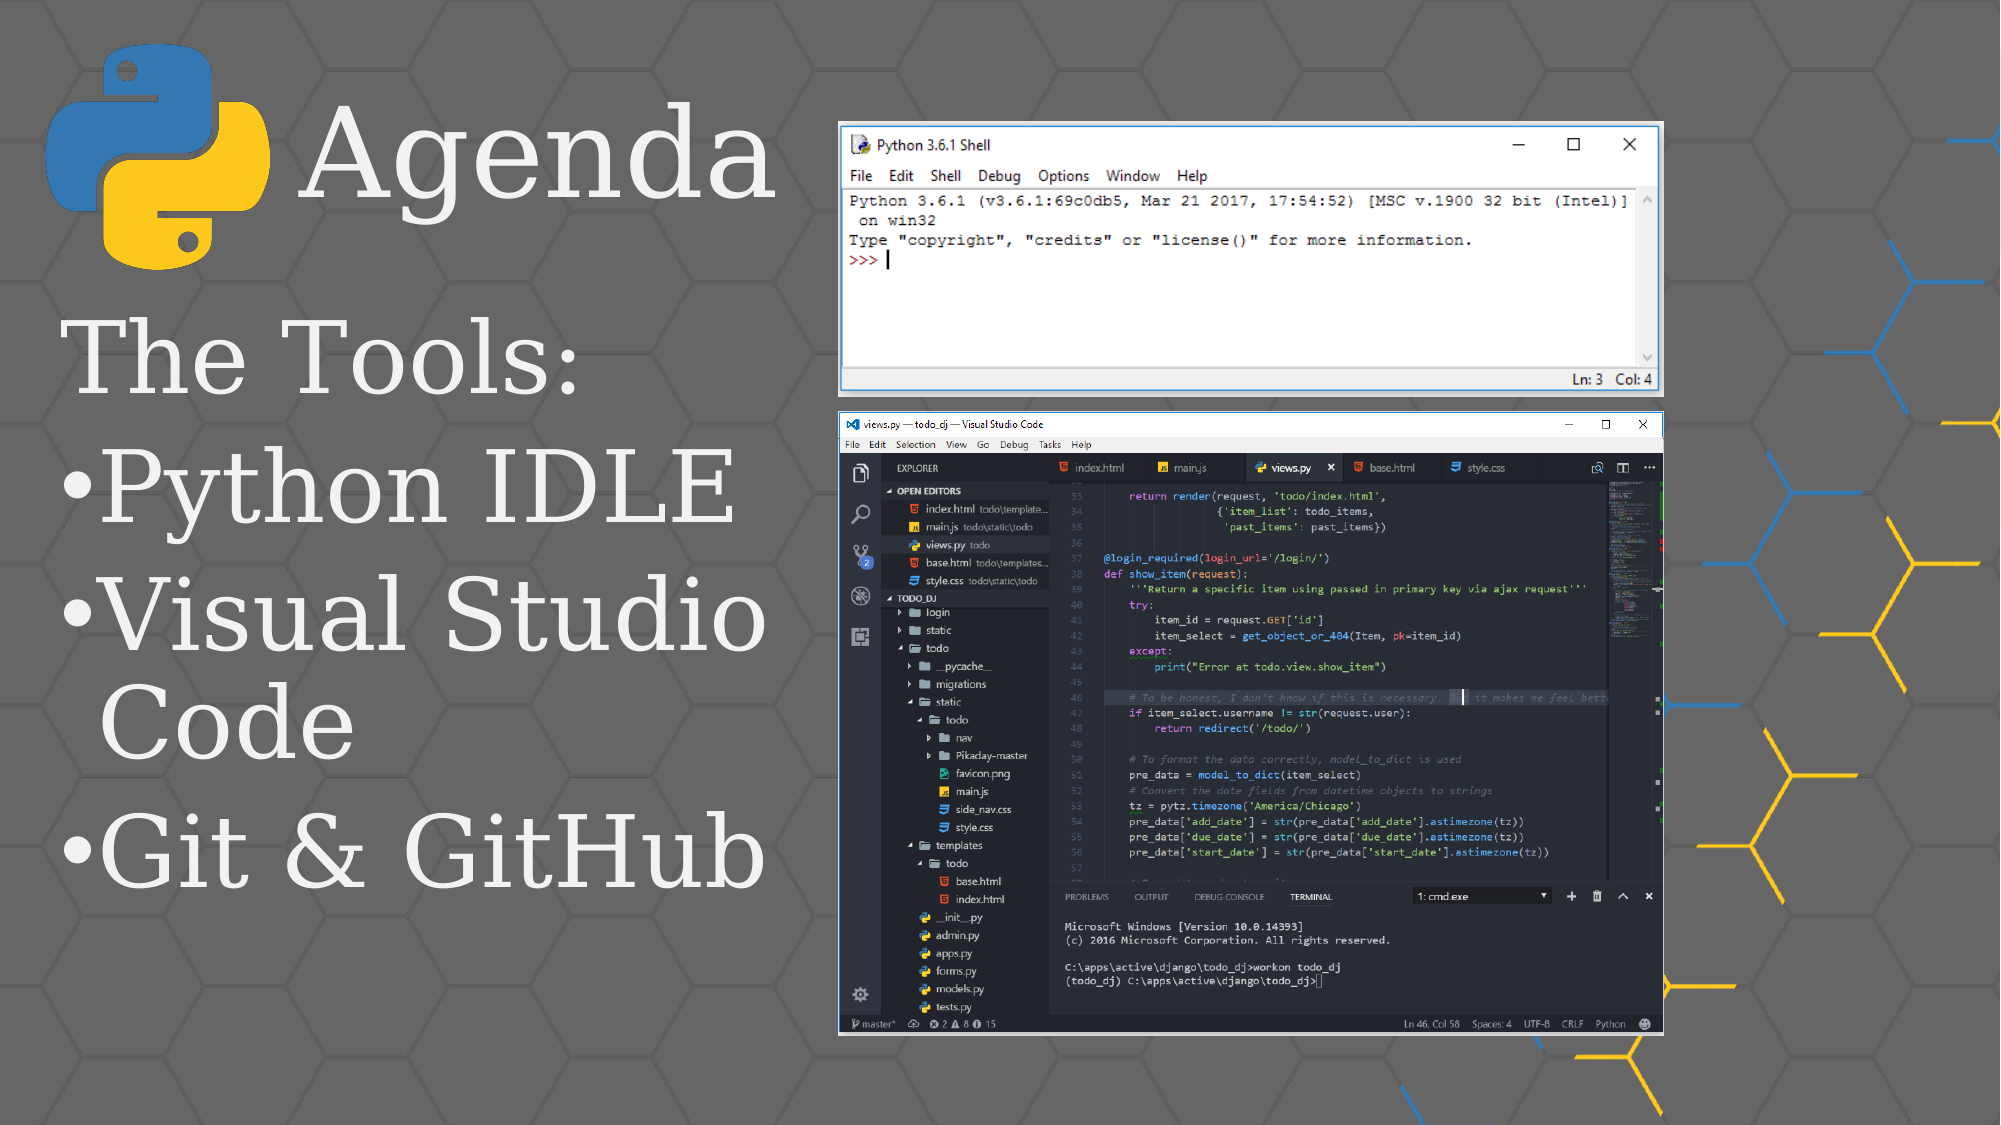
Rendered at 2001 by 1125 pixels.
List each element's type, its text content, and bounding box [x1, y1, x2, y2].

picture [0, 0, 2000, 1125]
title Agenda [284, 45, 1863, 270]
list The Tools: Python IDLE Visual Studio Code Git & GitHub [45, 299, 825, 1014]
